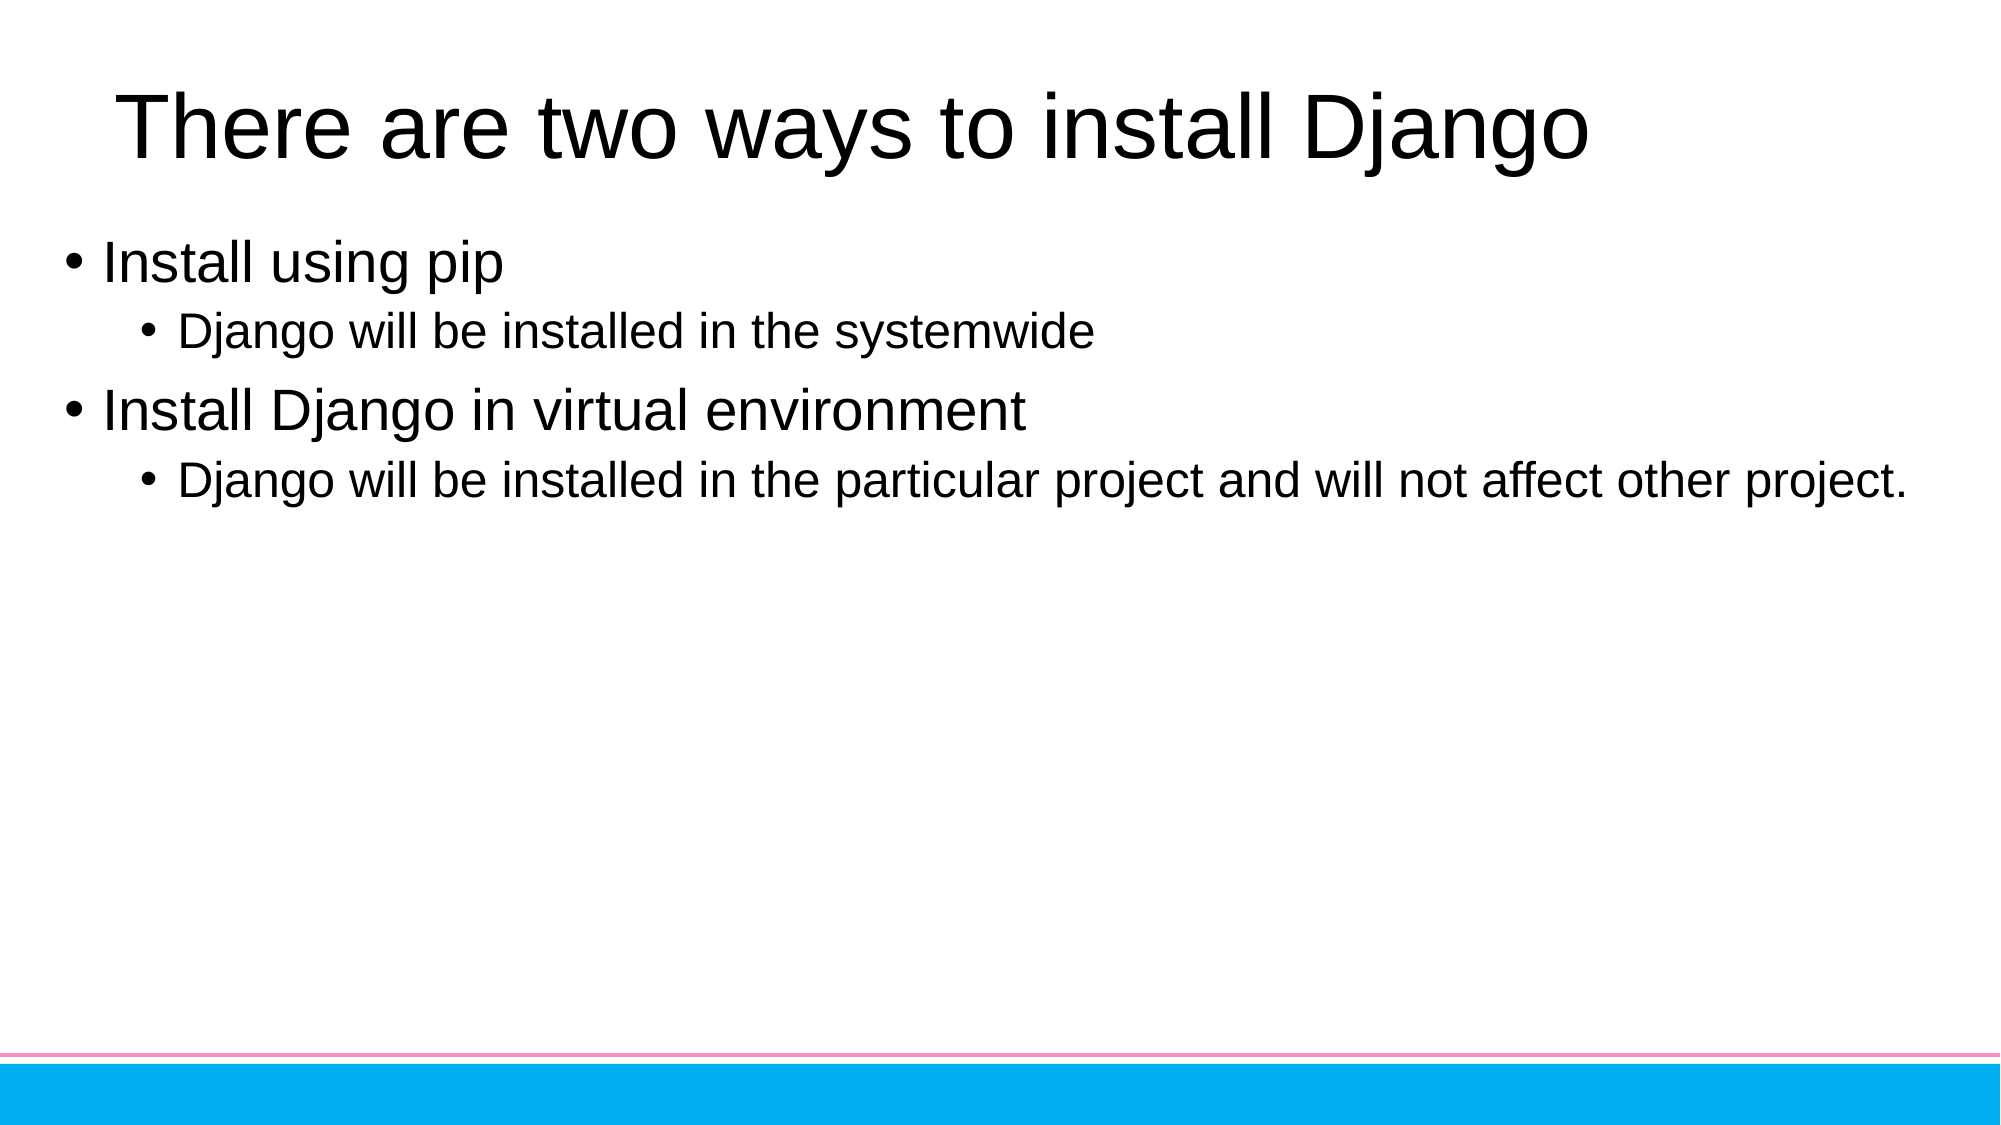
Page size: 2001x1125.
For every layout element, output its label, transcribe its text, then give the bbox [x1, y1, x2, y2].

title There are two ways to install Django [99, 72, 1900, 188]
list Install using pip Django will be installed in the systemwide Install Django in virtual environment Django will be installed in the particular project and will not affect other project. [50, 224, 2000, 1075]
